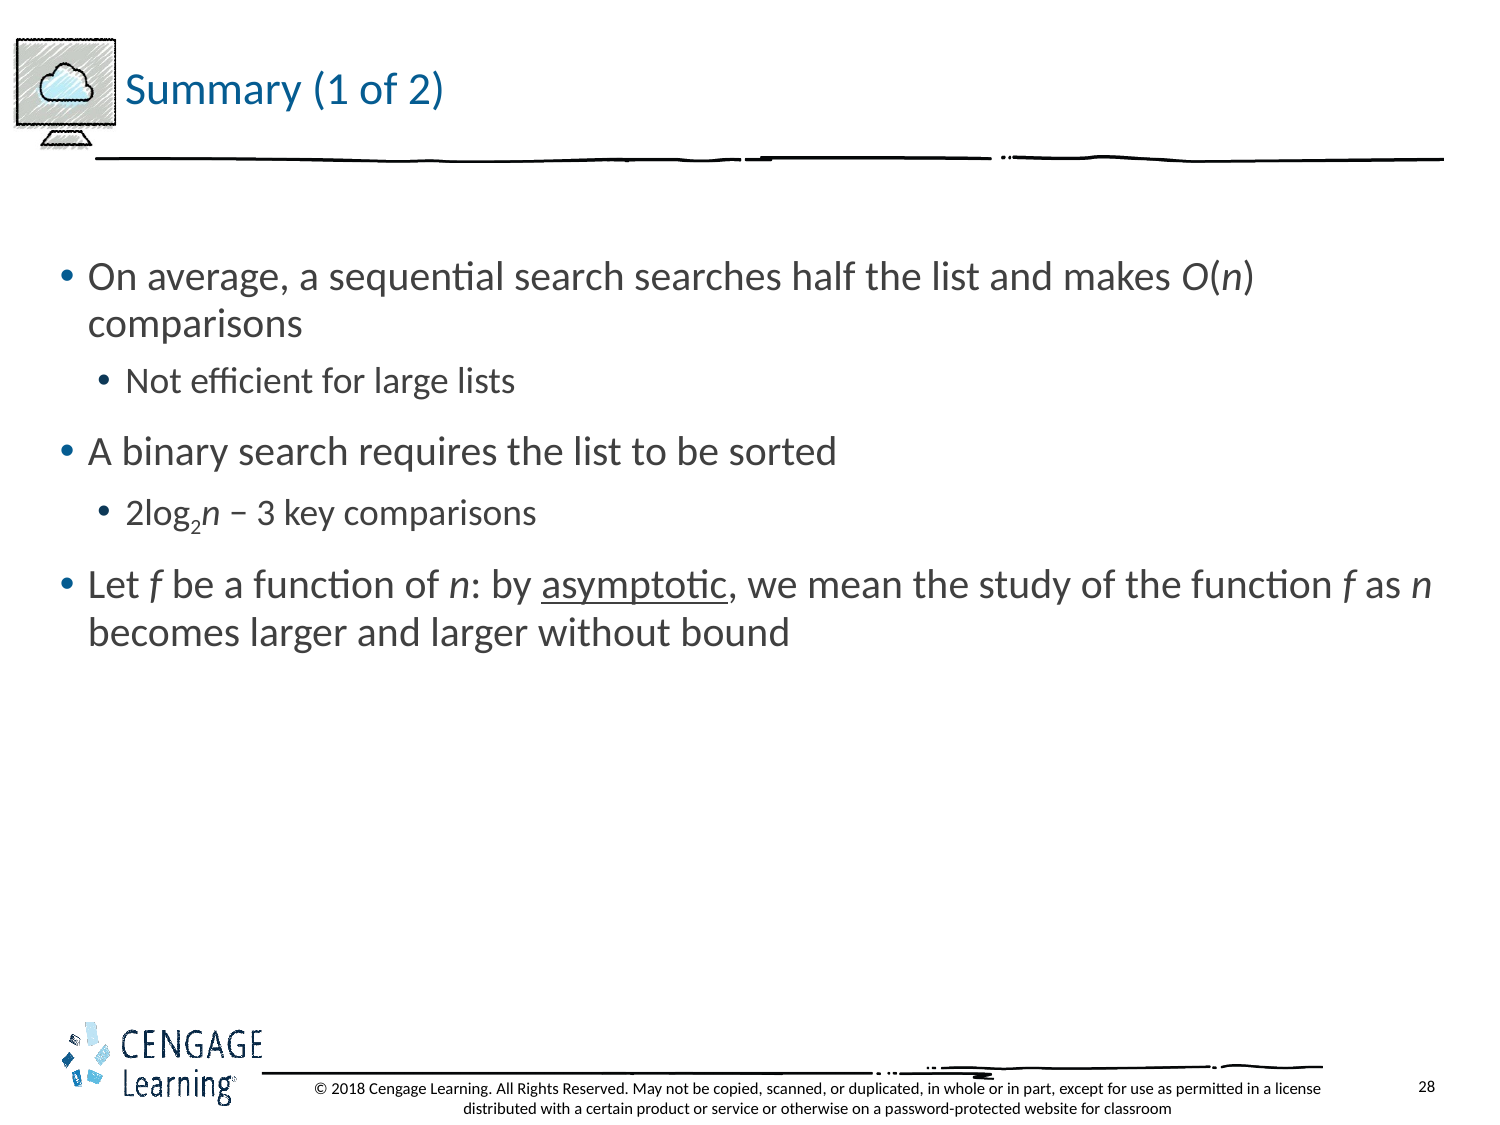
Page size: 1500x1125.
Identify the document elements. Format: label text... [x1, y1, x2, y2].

list On average, a sequential search searches half the list and makes O(n) comparisons Not efficient for large lists A binary search requires the list to be sorted 2log2n − 3 key comparisons Let f be a function of n: by asymptotic, we mean the study of the function f as n becomes larger and larger without bound [59, 252, 1441, 655]
picture [62, 1022, 1323, 1106]
picture [12, 36, 117, 151]
title Summary (1 of 2) [125, 66, 1442, 116]
picture [95, 155, 1444, 163]
